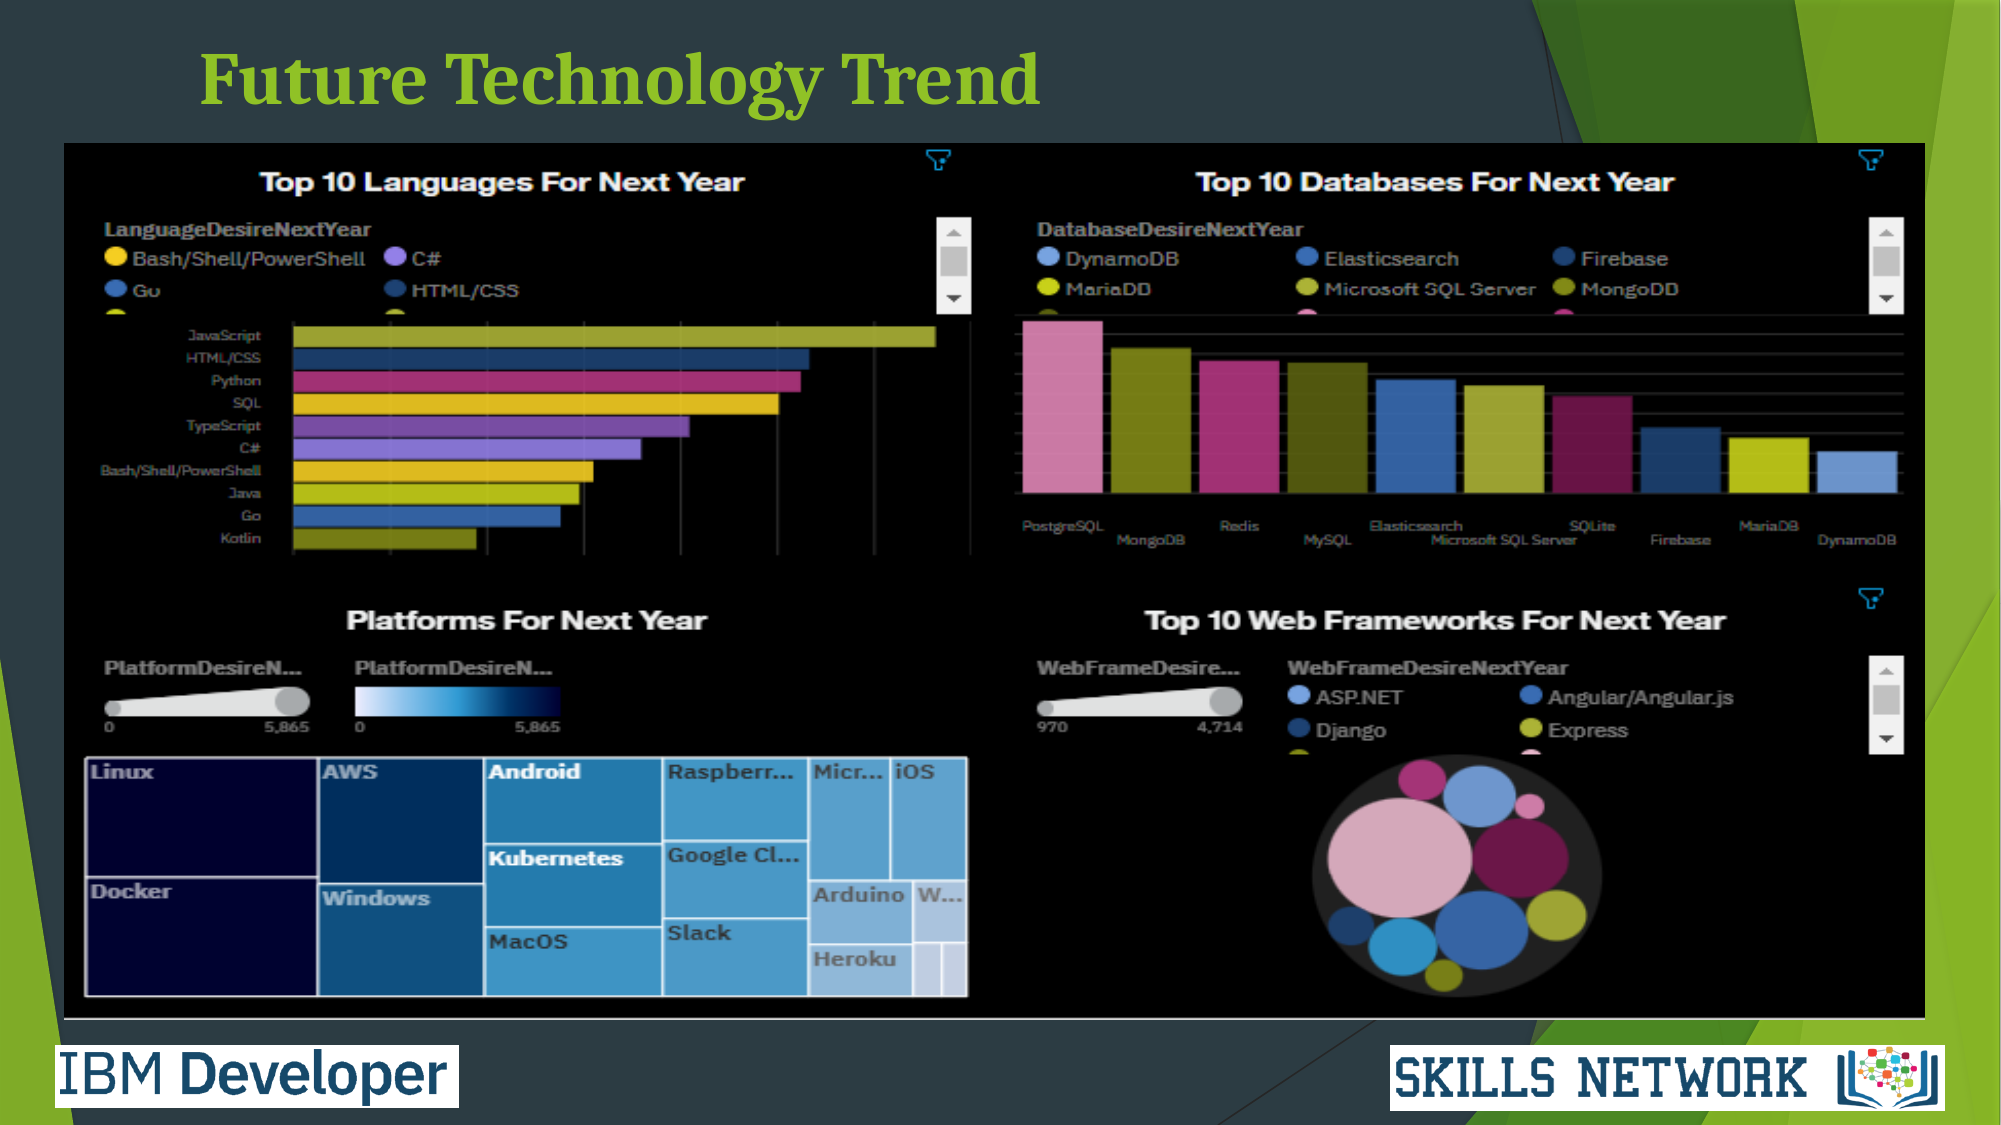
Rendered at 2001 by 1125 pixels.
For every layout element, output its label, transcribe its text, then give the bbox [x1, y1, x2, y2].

picture [1390, 1045, 1945, 1111]
title Future Technology Trend [184, 15, 1522, 134]
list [63, 143, 1925, 1021]
picture [55, 1045, 459, 1108]
